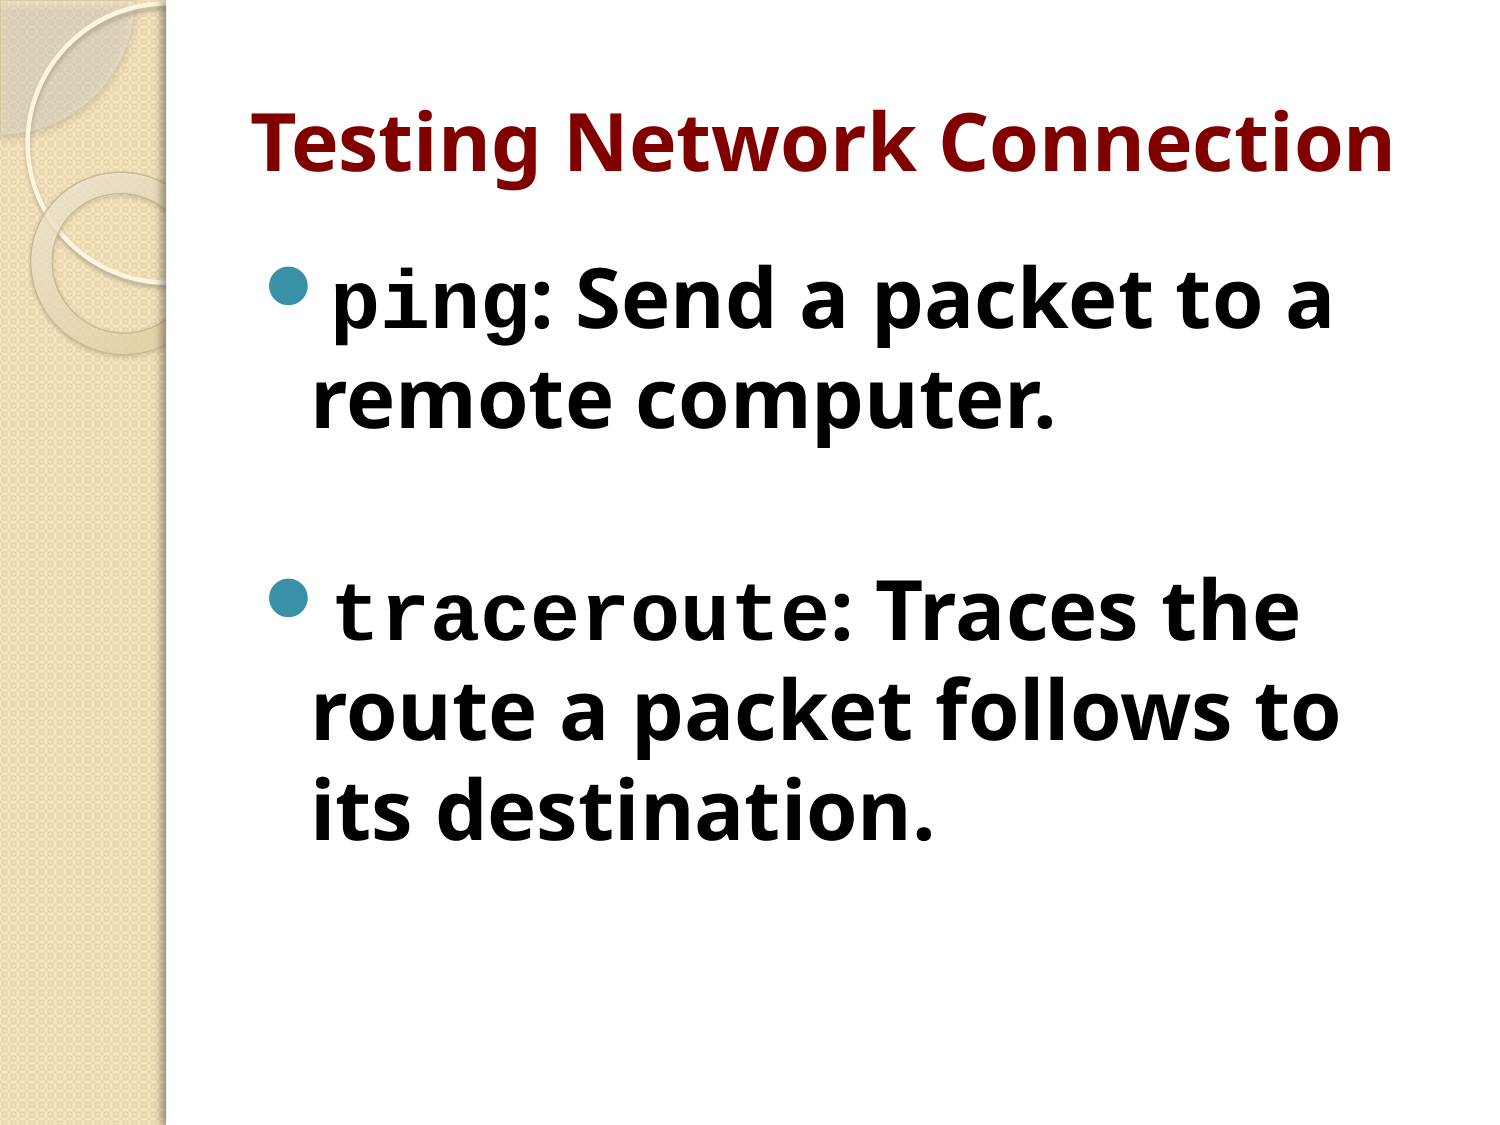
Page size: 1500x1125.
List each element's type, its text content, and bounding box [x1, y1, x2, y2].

title Testing Network Connection [235, 45, 1466, 233]
list ping: Send a packet to a remote computer. traceroute: Traces the route a packet follows to its destination. [235, 237, 1466, 1088]
